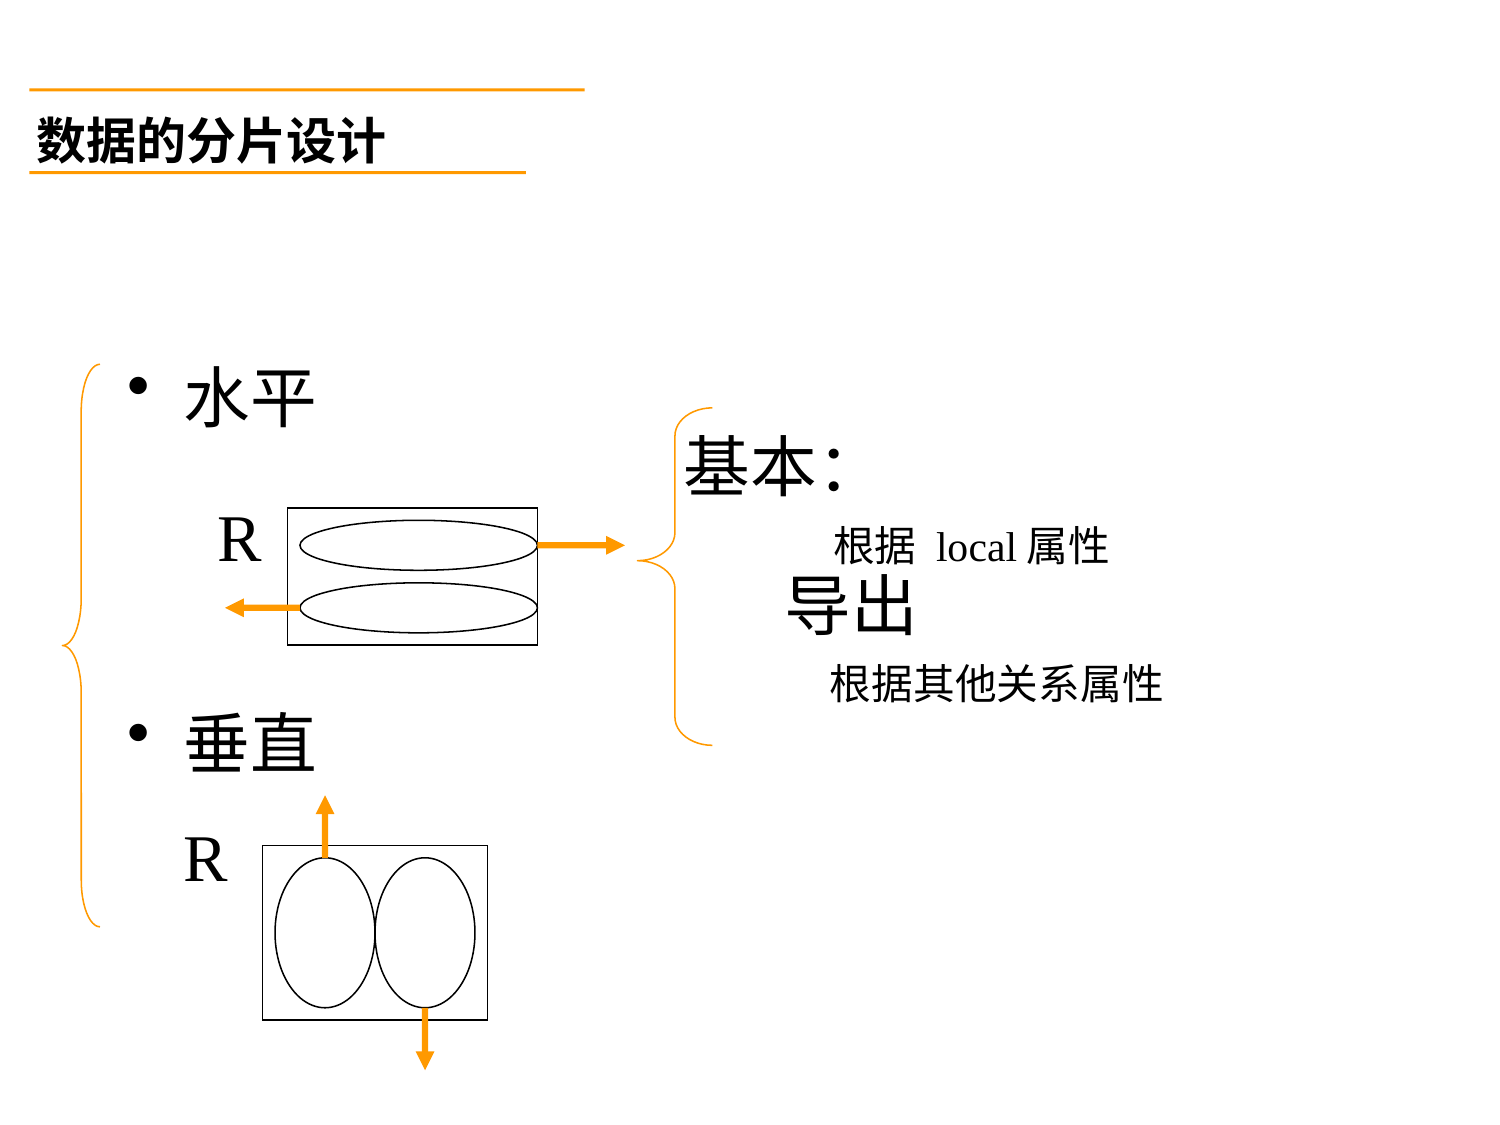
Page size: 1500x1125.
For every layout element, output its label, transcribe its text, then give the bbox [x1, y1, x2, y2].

text_box [299, 520, 538, 571]
text_box [225, 601, 301, 615]
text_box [21, 89, 772, 178]
text_box [287, 608, 538, 646]
text_box [318, 795, 332, 858]
text_box [326, 845, 488, 1021]
text_box [62, 364, 100, 927]
text_box [287, 507, 538, 607]
text_box [375, 857, 475, 1008]
text_box [262, 845, 424, 1021]
text_box [300, 582, 538, 633]
text_box [637, 407, 713, 746]
list 水平 基本： R 根据 local属性 导出 根据其他关系属性 垂直 R [112, 370, 1388, 1046]
text_box [275, 857, 375, 1008]
text_box [537, 539, 625, 552]
text_box [418, 1007, 432, 1071]
